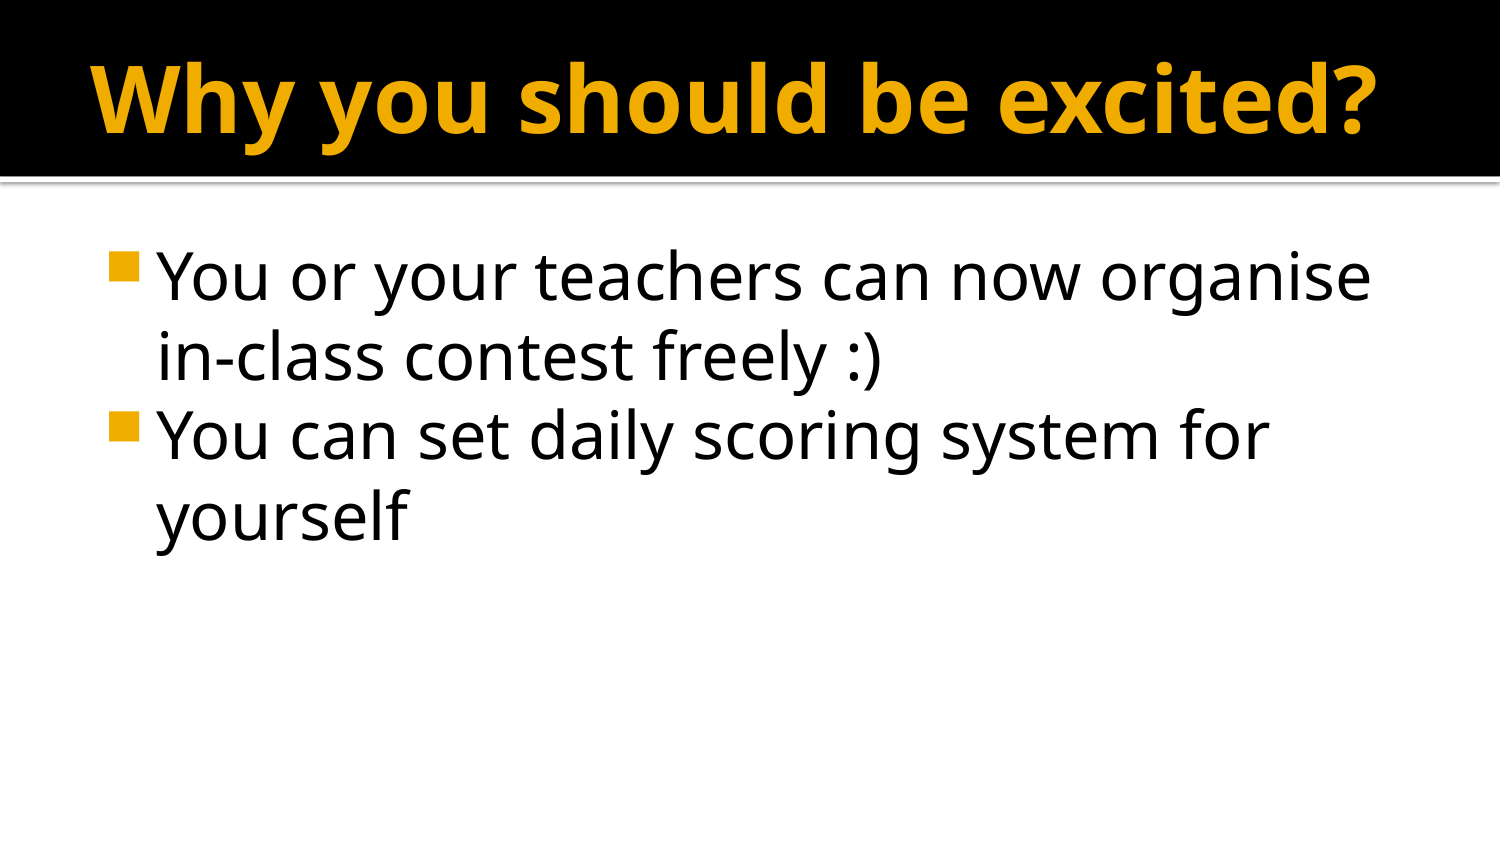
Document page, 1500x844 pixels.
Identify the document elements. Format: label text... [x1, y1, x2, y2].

title Why you should be excited? [75, 19, 1425, 174]
list You or your teachers can now organise in-class contest freely :) You can set daily scoring system for yourself [75, 218, 1425, 788]
